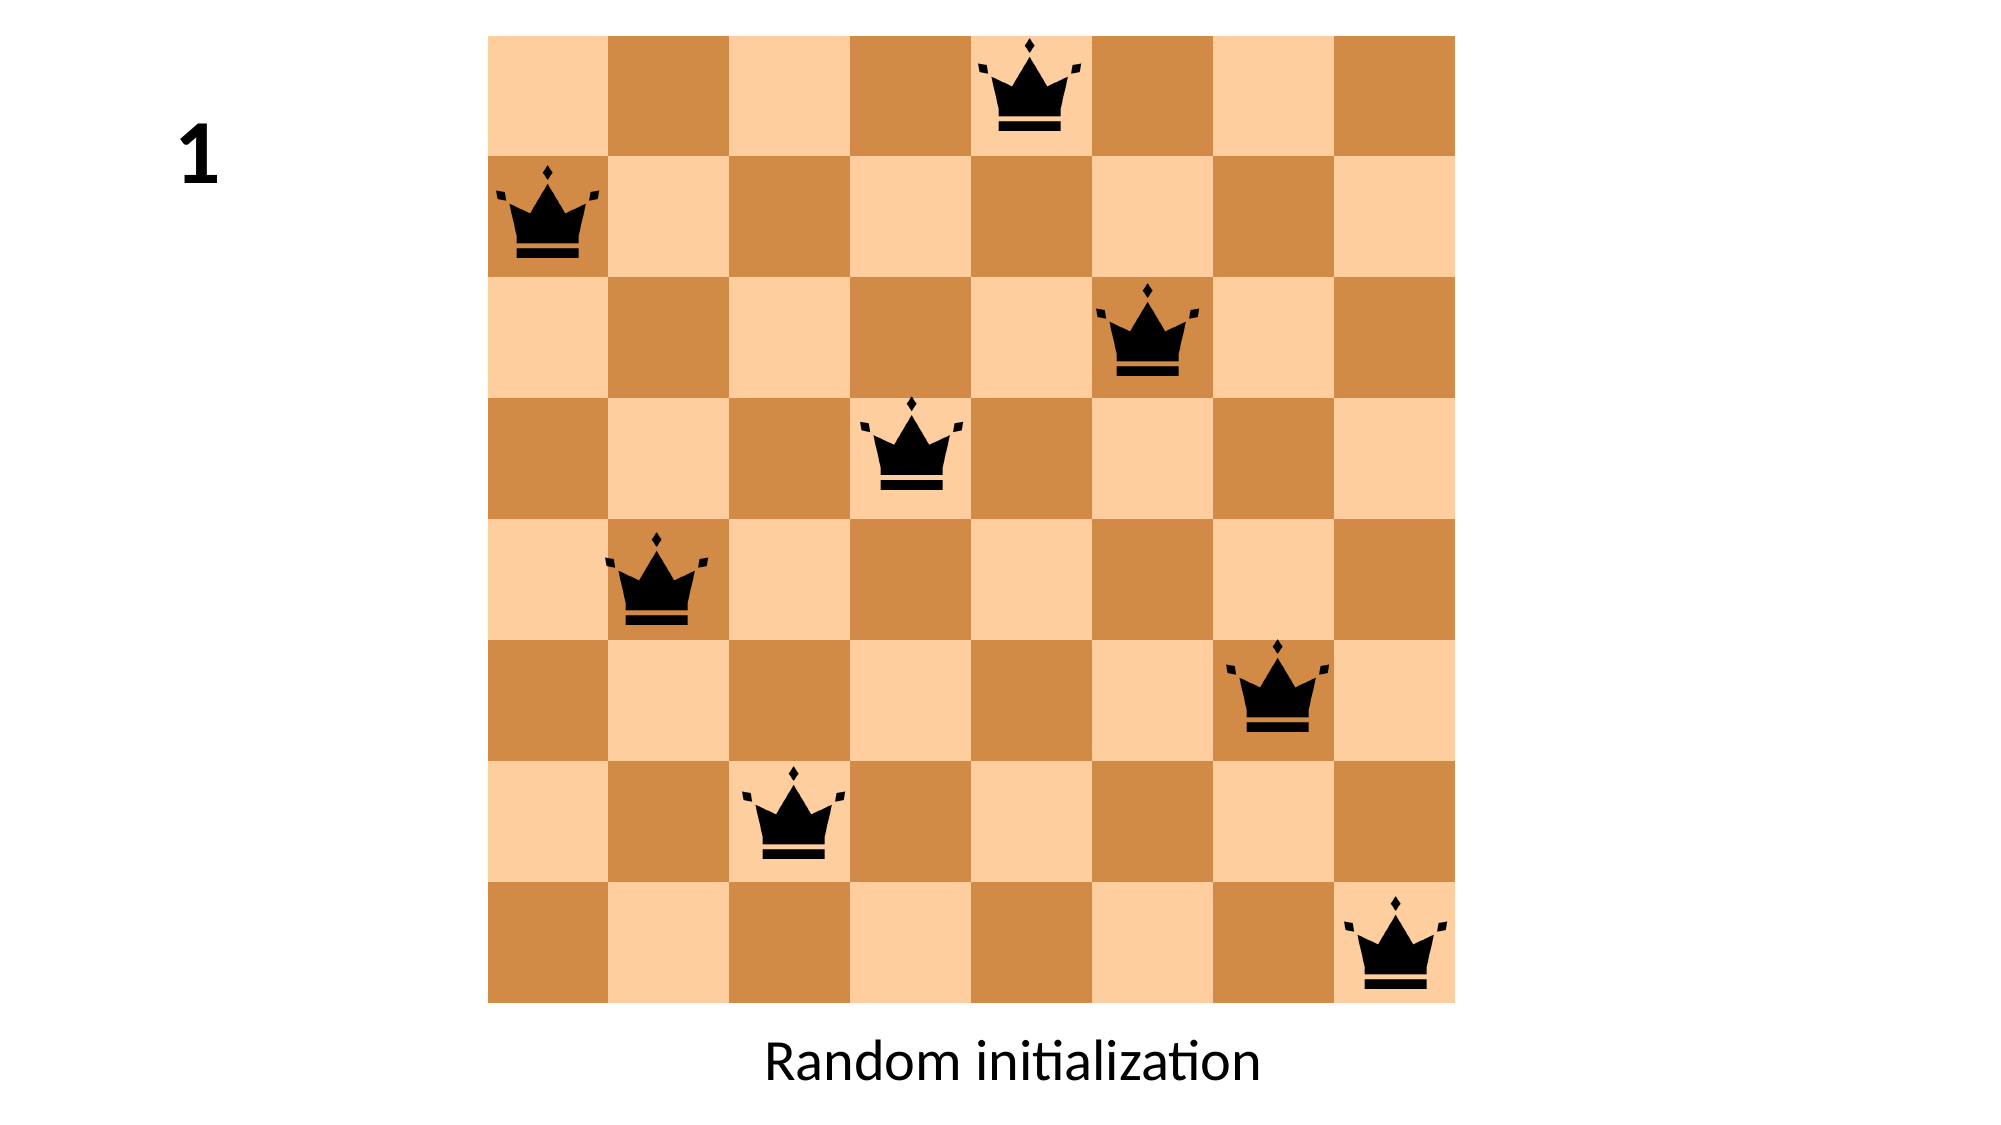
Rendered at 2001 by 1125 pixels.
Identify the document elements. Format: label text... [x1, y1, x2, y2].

picture [487, 25, 1455, 1003]
text_box Random initialization [353, 1014, 1673, 1100]
text_box 1 [80, 84, 315, 210]
